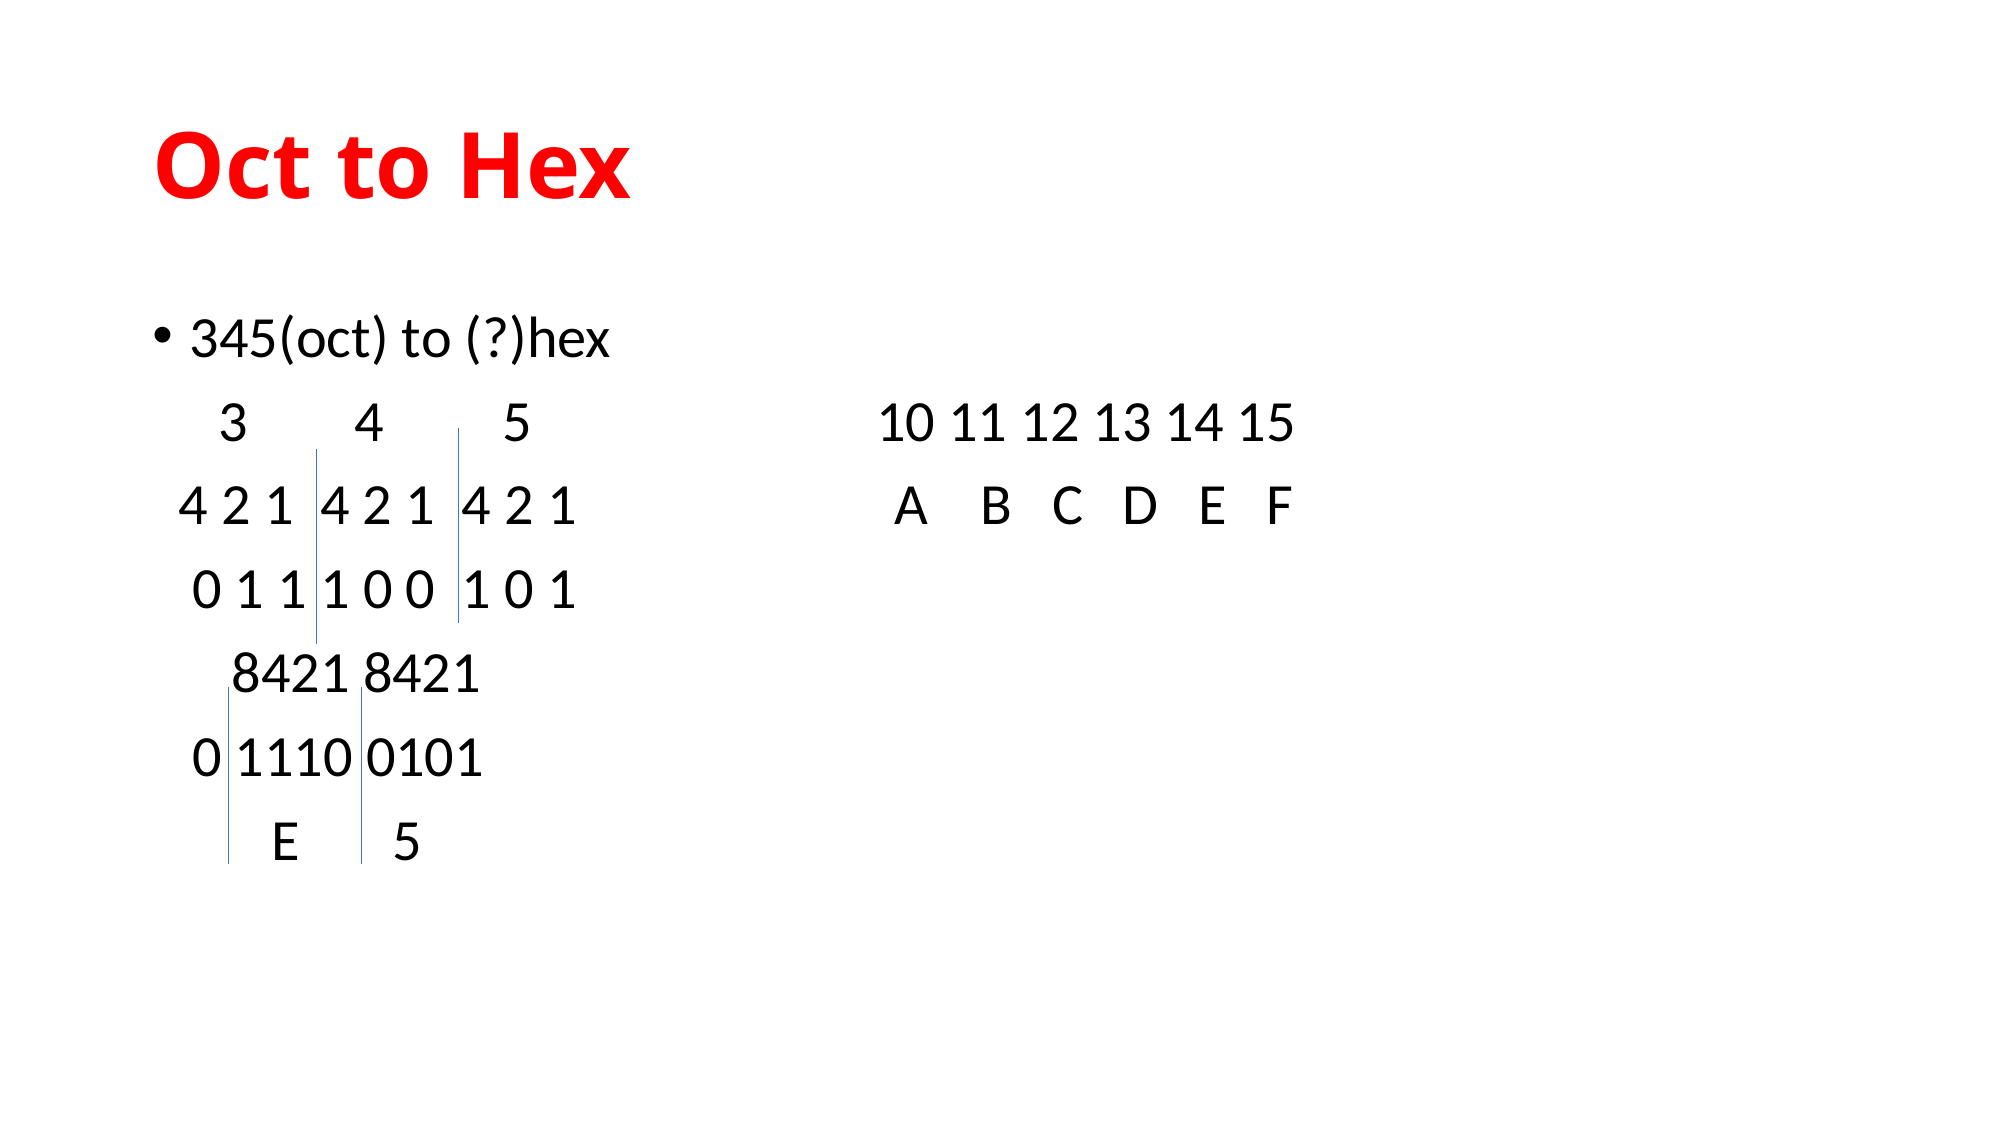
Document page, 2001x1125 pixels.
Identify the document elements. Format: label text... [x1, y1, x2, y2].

list 345(oct) to (?)hex 3 4 5 10 11 12 13 14 15 4 2 1 4 2 1 4 2 1 A B C D E F 0 1 1 1 0 0 1 0 1 8421 8421 0 1110 0101 E 5 [137, 299, 1863, 1014]
title Oct to Hex [137, 59, 1863, 278]
